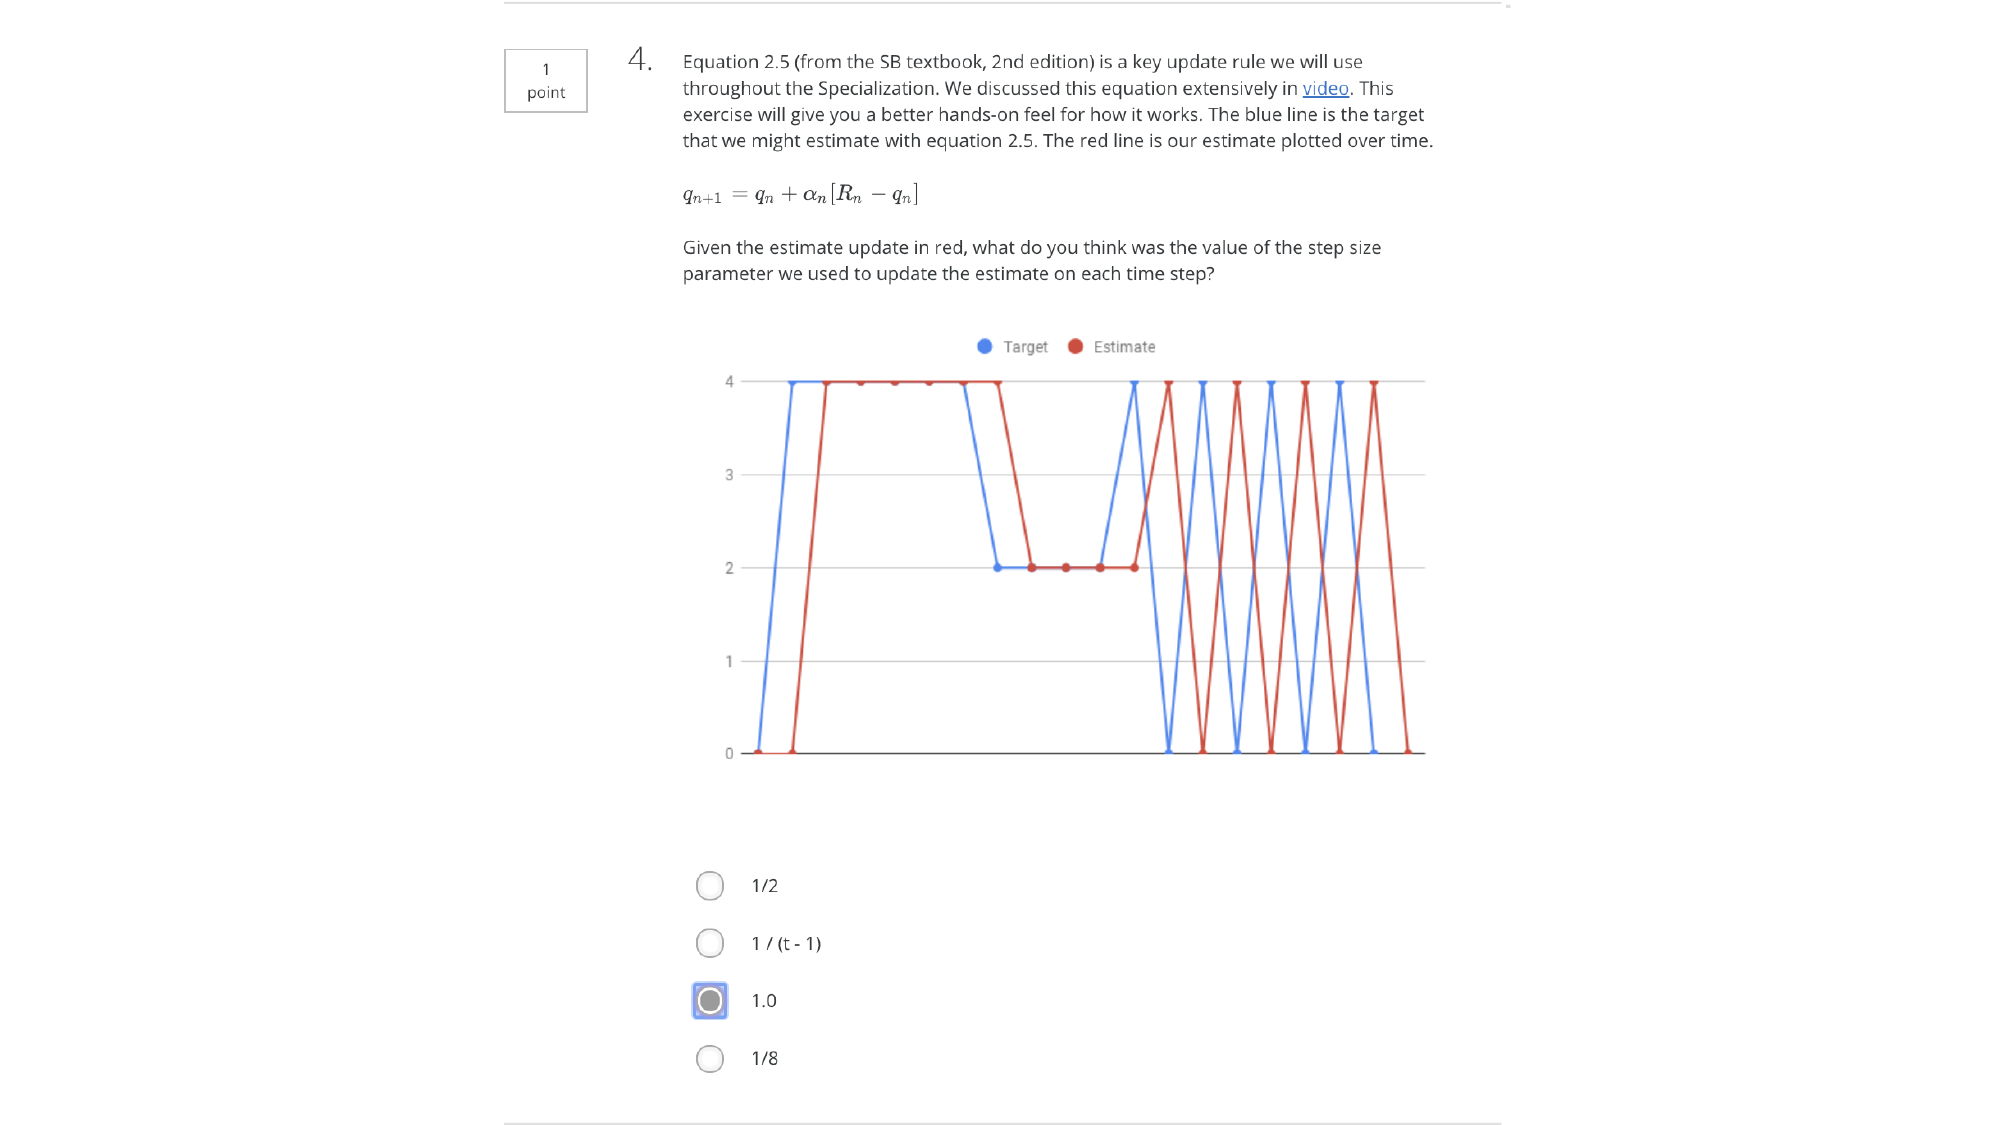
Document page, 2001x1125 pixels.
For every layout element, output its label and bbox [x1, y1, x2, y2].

picture [485, 0, 1515, 1125]
